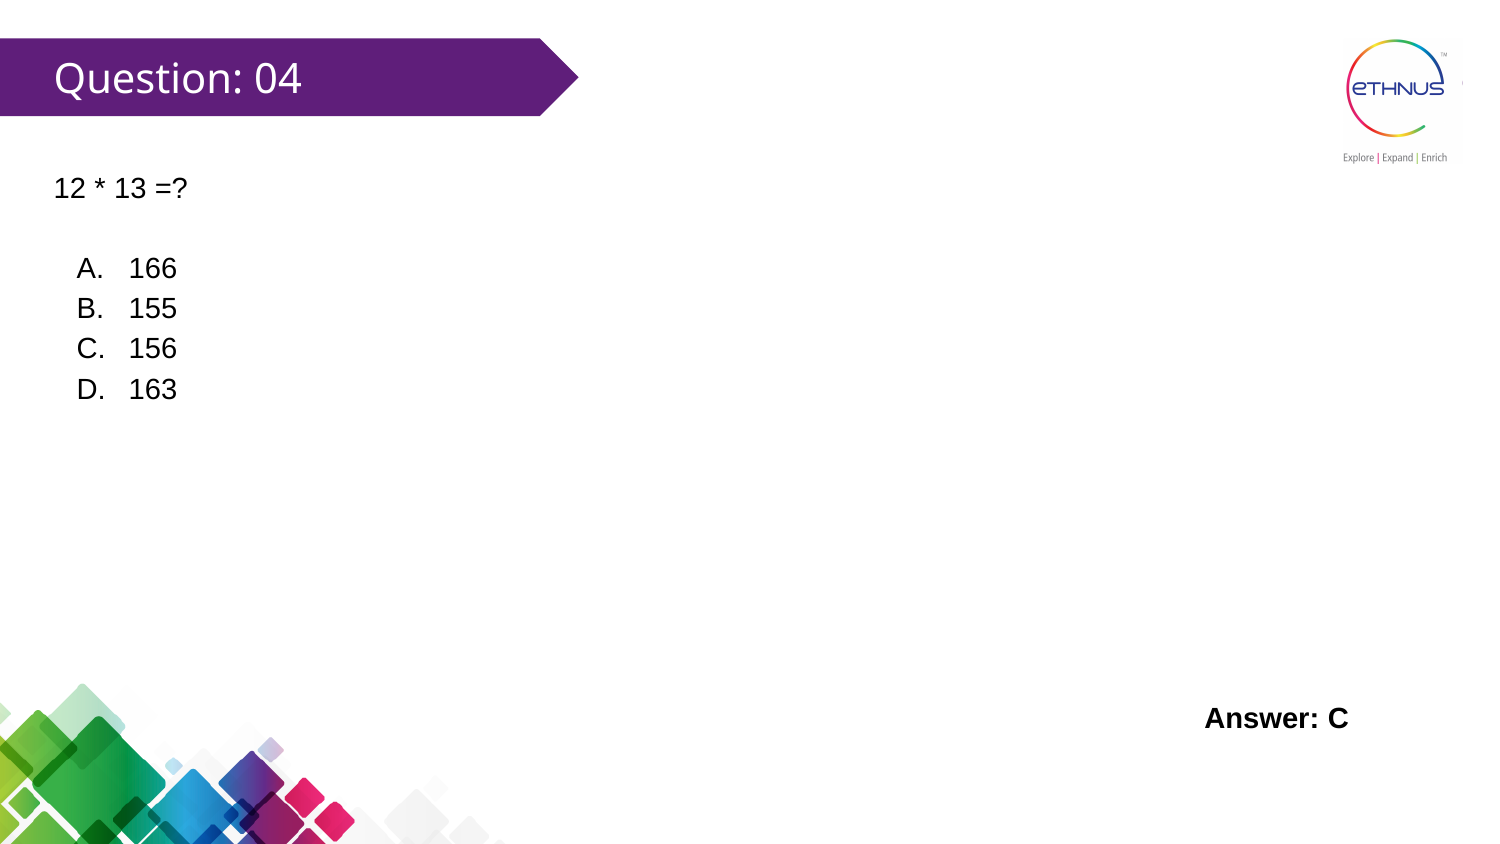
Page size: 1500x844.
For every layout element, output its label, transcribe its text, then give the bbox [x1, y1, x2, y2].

text_box Question: 04 [53, 38, 518, 117]
text_box Answer: C [1189, 684, 1446, 763]
text_box [518, 38, 579, 117]
text_box [0, 38, 53, 117]
picture [0, 668, 732, 844]
text_box 12 * 13 =? 166 155 156 163 [53, 163, 1265, 680]
picture [1343, 38, 1463, 165]
